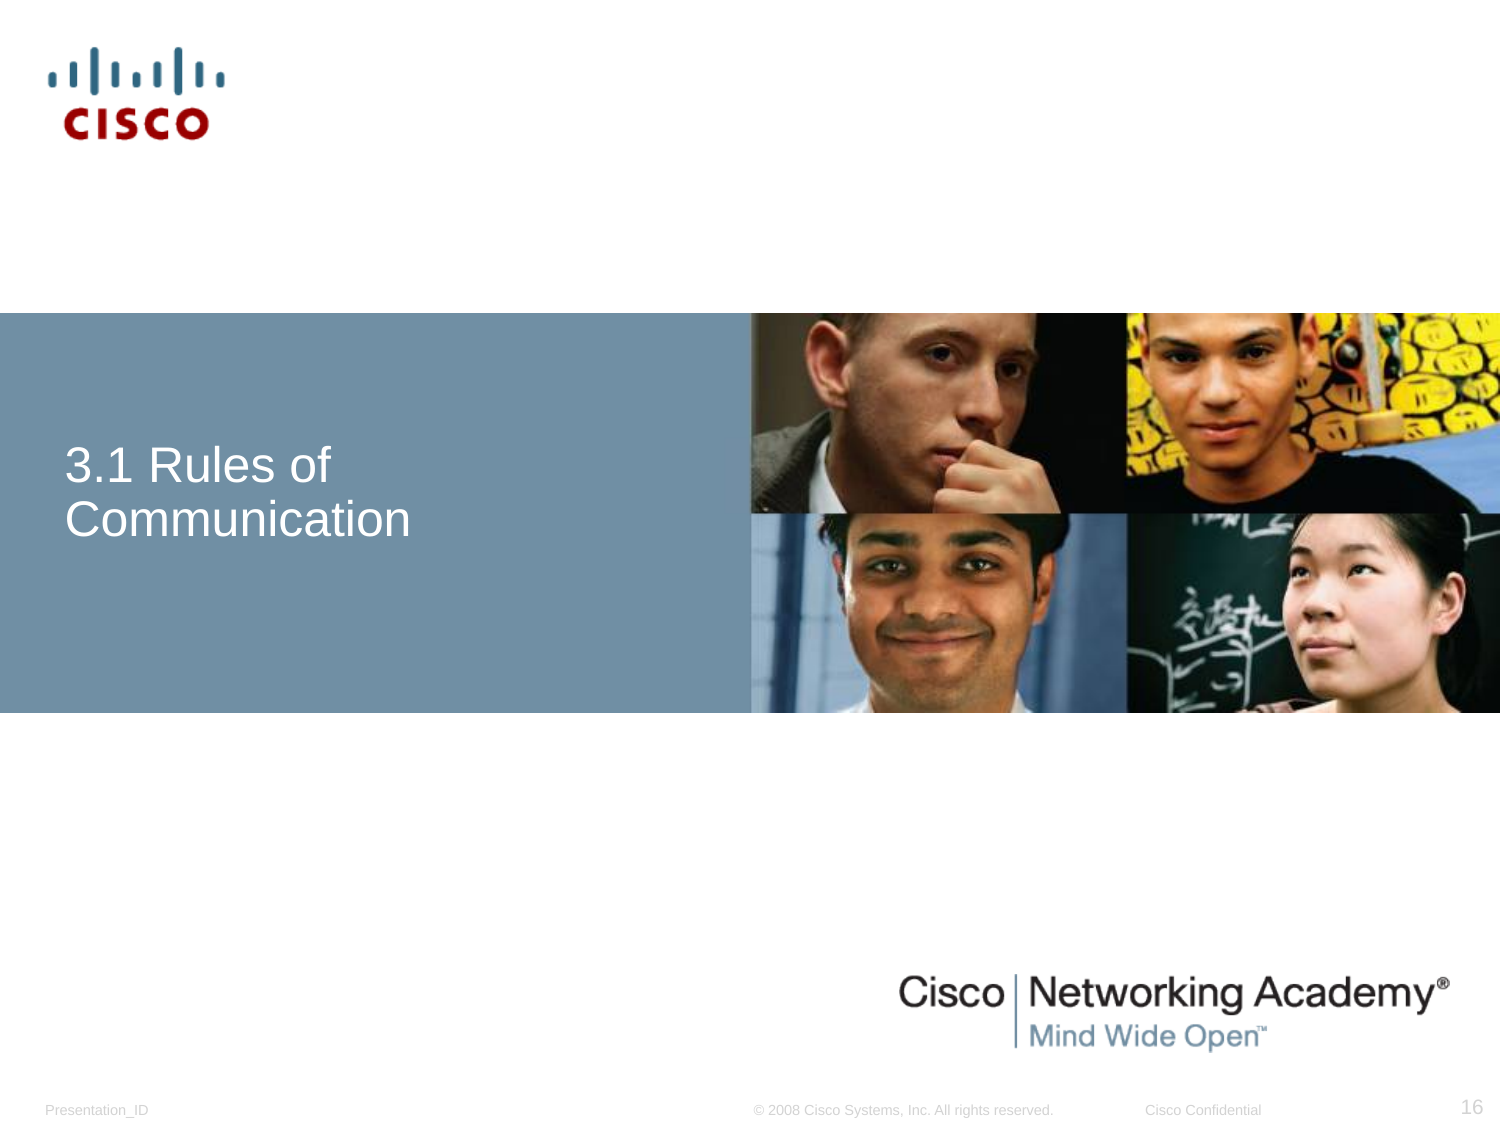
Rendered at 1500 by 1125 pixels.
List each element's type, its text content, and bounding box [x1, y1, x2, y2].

title 3.1 Rules of Communication [51, 371, 684, 615]
picture [899, 974, 1450, 1053]
picture [0, 313, 1500, 713]
picture [40, 19, 233, 168]
